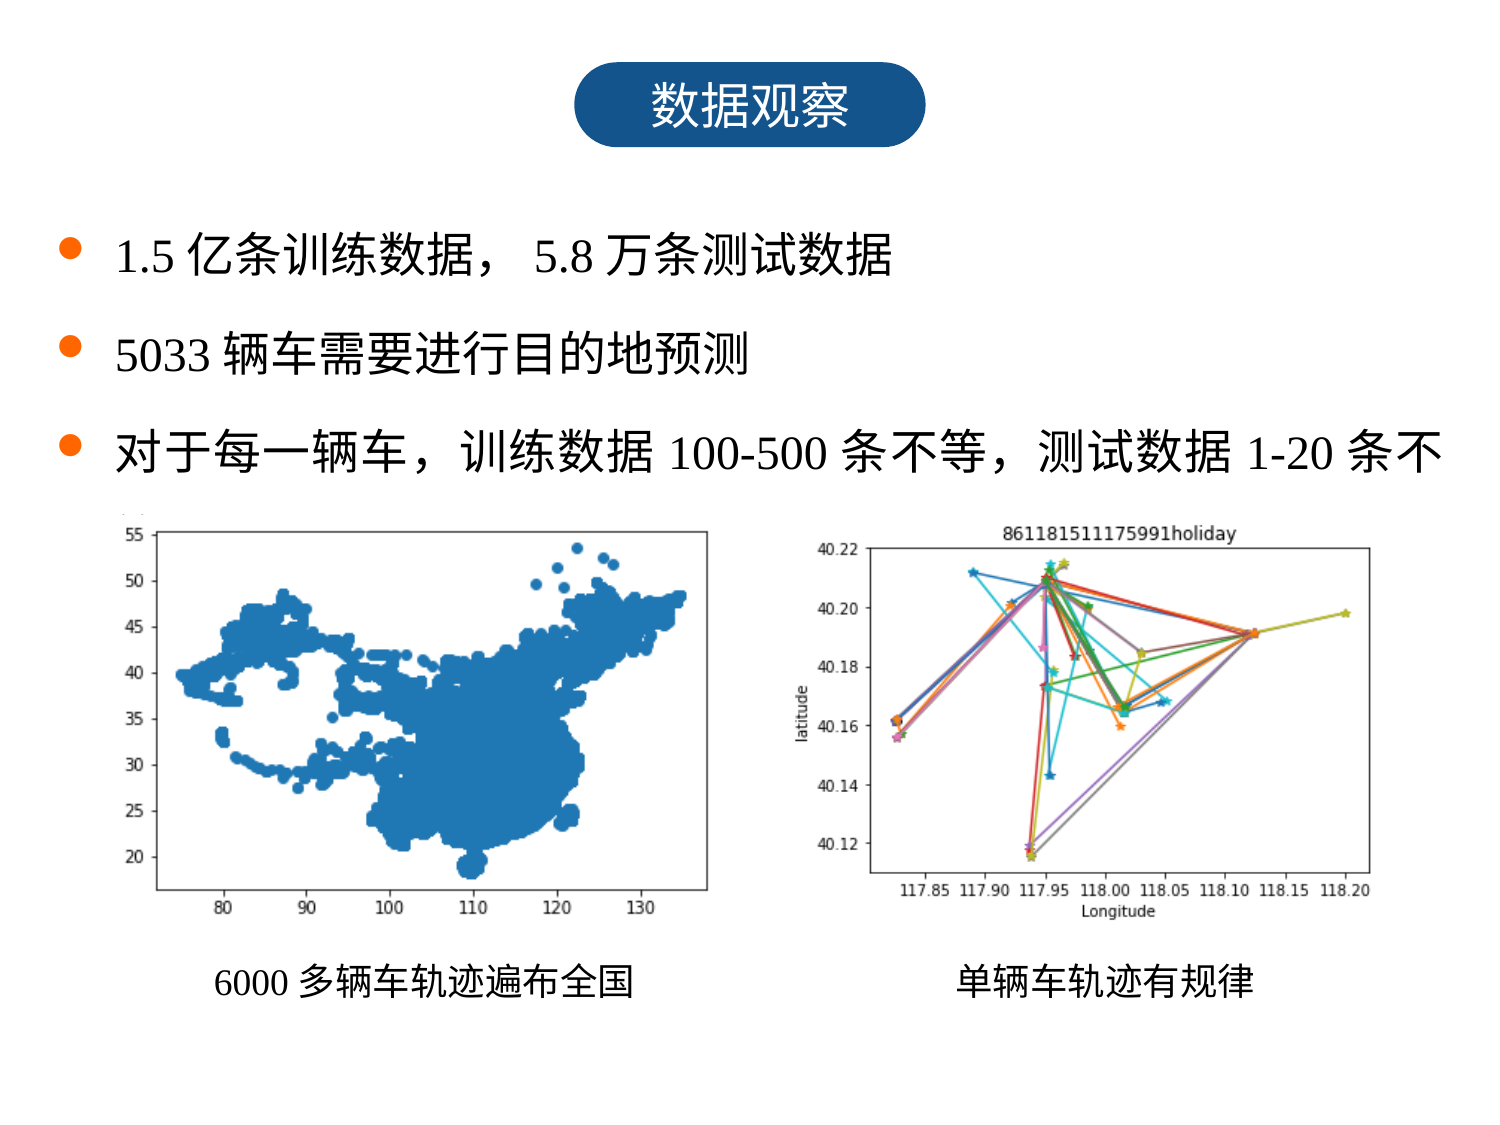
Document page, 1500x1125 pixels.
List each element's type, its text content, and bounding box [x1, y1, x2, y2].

picture [785, 514, 1384, 929]
text_box 6000多辆车轨迹遍布全国 [198, 950, 651, 1011]
picture [111, 514, 723, 929]
text_box 数据观察 [574, 62, 926, 148]
text_box 1.5亿条训练数据，5.8万条测试数据 5033辆车需要进行目的地预测 对于每一辆车，训练数据100-500条不等，测试数据1-20条不等 [41, 188, 1459, 573]
text_box 单辆车轨迹有规律 [940, 950, 1271, 1011]
